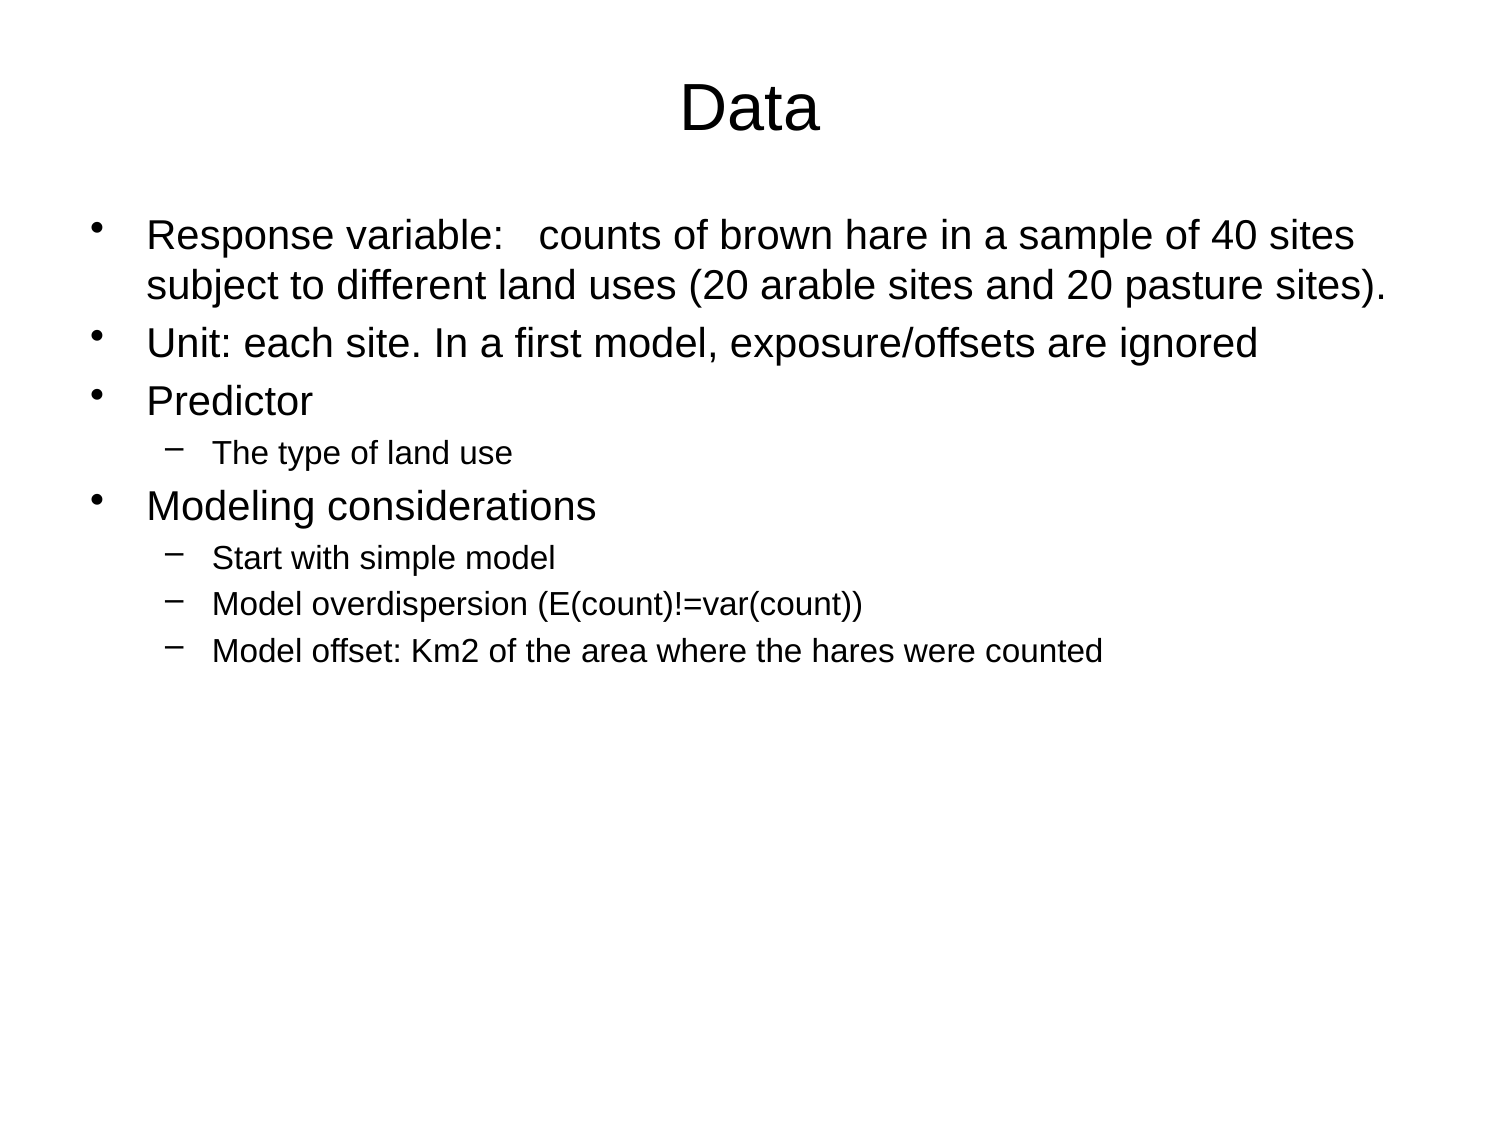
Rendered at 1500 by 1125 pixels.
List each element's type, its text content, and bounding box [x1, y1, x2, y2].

title Data [75, 45, 1425, 163]
